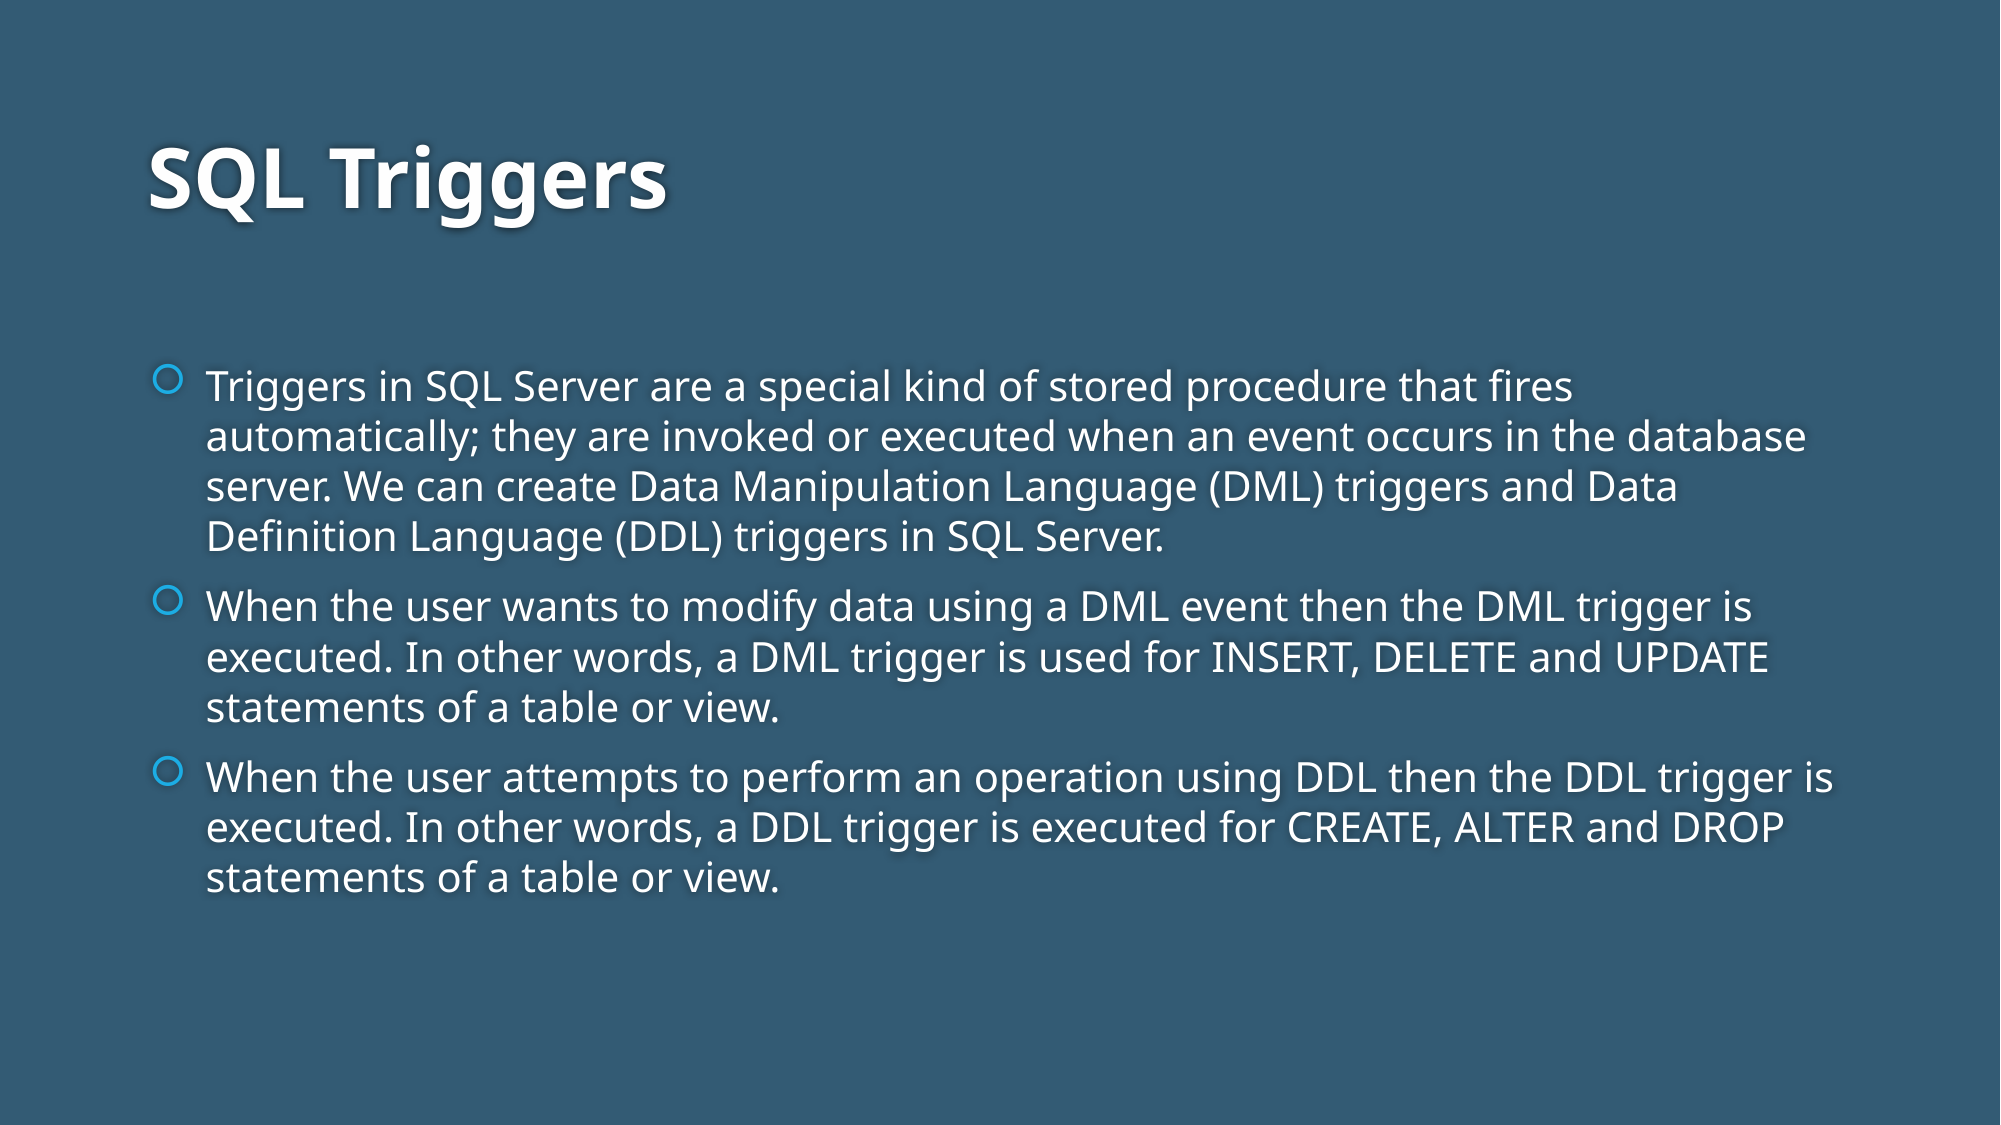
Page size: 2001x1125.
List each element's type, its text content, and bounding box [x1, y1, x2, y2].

title SQL Triggers [132, 73, 1868, 233]
list Triggers in SQL Server are a special kind of stored procedure that fires automatically; they are invoked or executed when an event occurs in the database server. We can create Data Manipulation Language (DML) triggers and Data Definition Language (DDL) triggers in SQL Server. When the user wants to modify data using a DML event then the DML trigger is executed. In other words, a DML trigger is used for INSERT, DELETE and UPDATE statements of a table or view. When the user attempts to perform an operation using DDL then the DDL trigger is executed. In other words, a DDL trigger is executed for CREATE, ALTER and DROP statements of a table or view. [134, 364, 1866, 962]
